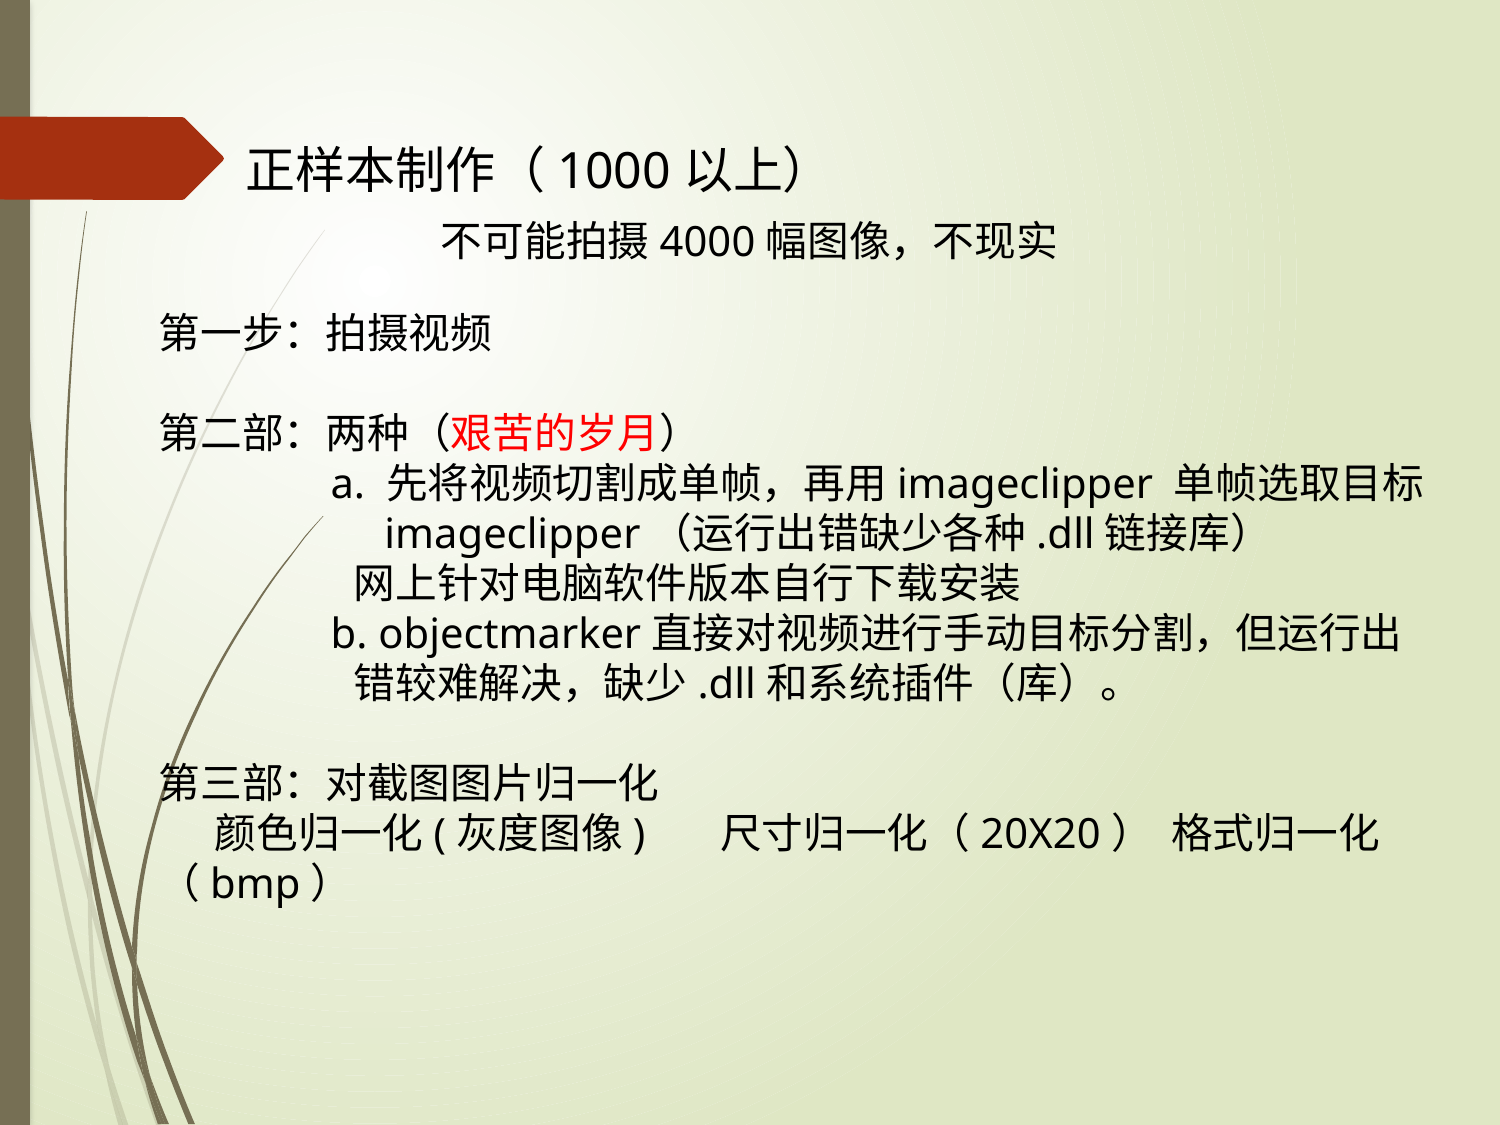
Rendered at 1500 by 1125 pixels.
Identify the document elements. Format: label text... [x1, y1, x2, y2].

text_box 第一步：拍摄视频 第二部：两种（艰苦的岁月） a. 先将视频切割成单帧，再用imageclipper 单帧选取目标 imageclipper（运行出错缺少各种.dll链接库） 网上针对电脑软件版本自行下载安装 b. objectmarker直接对视频进行手动目标分割，但运行出 错较难解决，缺少.dll和系统插件（库）。 第三部：对截图图片归一化 颜色归一化(灰度图像) 尺寸归一化（20X20） 格式归一化（bmp） [143, 299, 1454, 1015]
text_box 正样本制作（1000以上） [230, 131, 848, 206]
text_box 不可能拍摄4000幅图像，不现实 [426, 206, 1073, 272]
